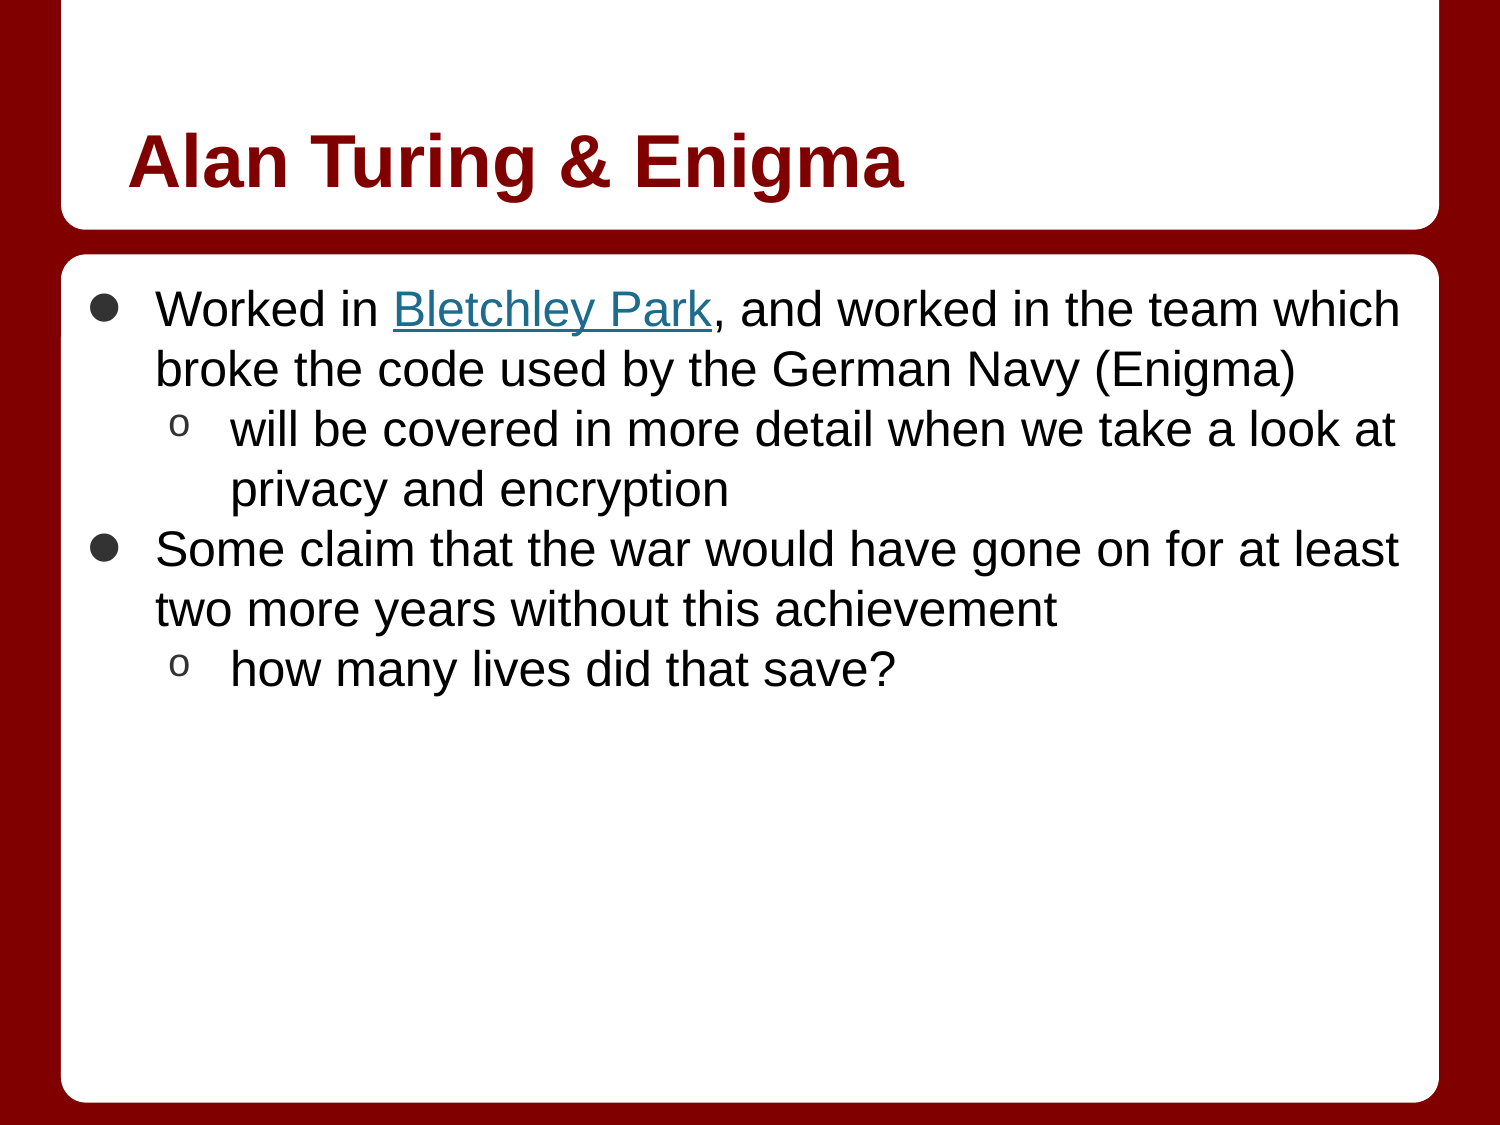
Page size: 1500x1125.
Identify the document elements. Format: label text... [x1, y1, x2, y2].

title Alan Turing & Enigma [75, 30, 1425, 218]
list Worked in Bletchley Park, and worked in the team which broke the code used by the German Navy (Enigma) will be covered in more detail when we take a look at privacy and encryption Some claim that the war would have gone on for at least two more years without this achievement how many lives did that save? [73, 270, 1467, 920]
